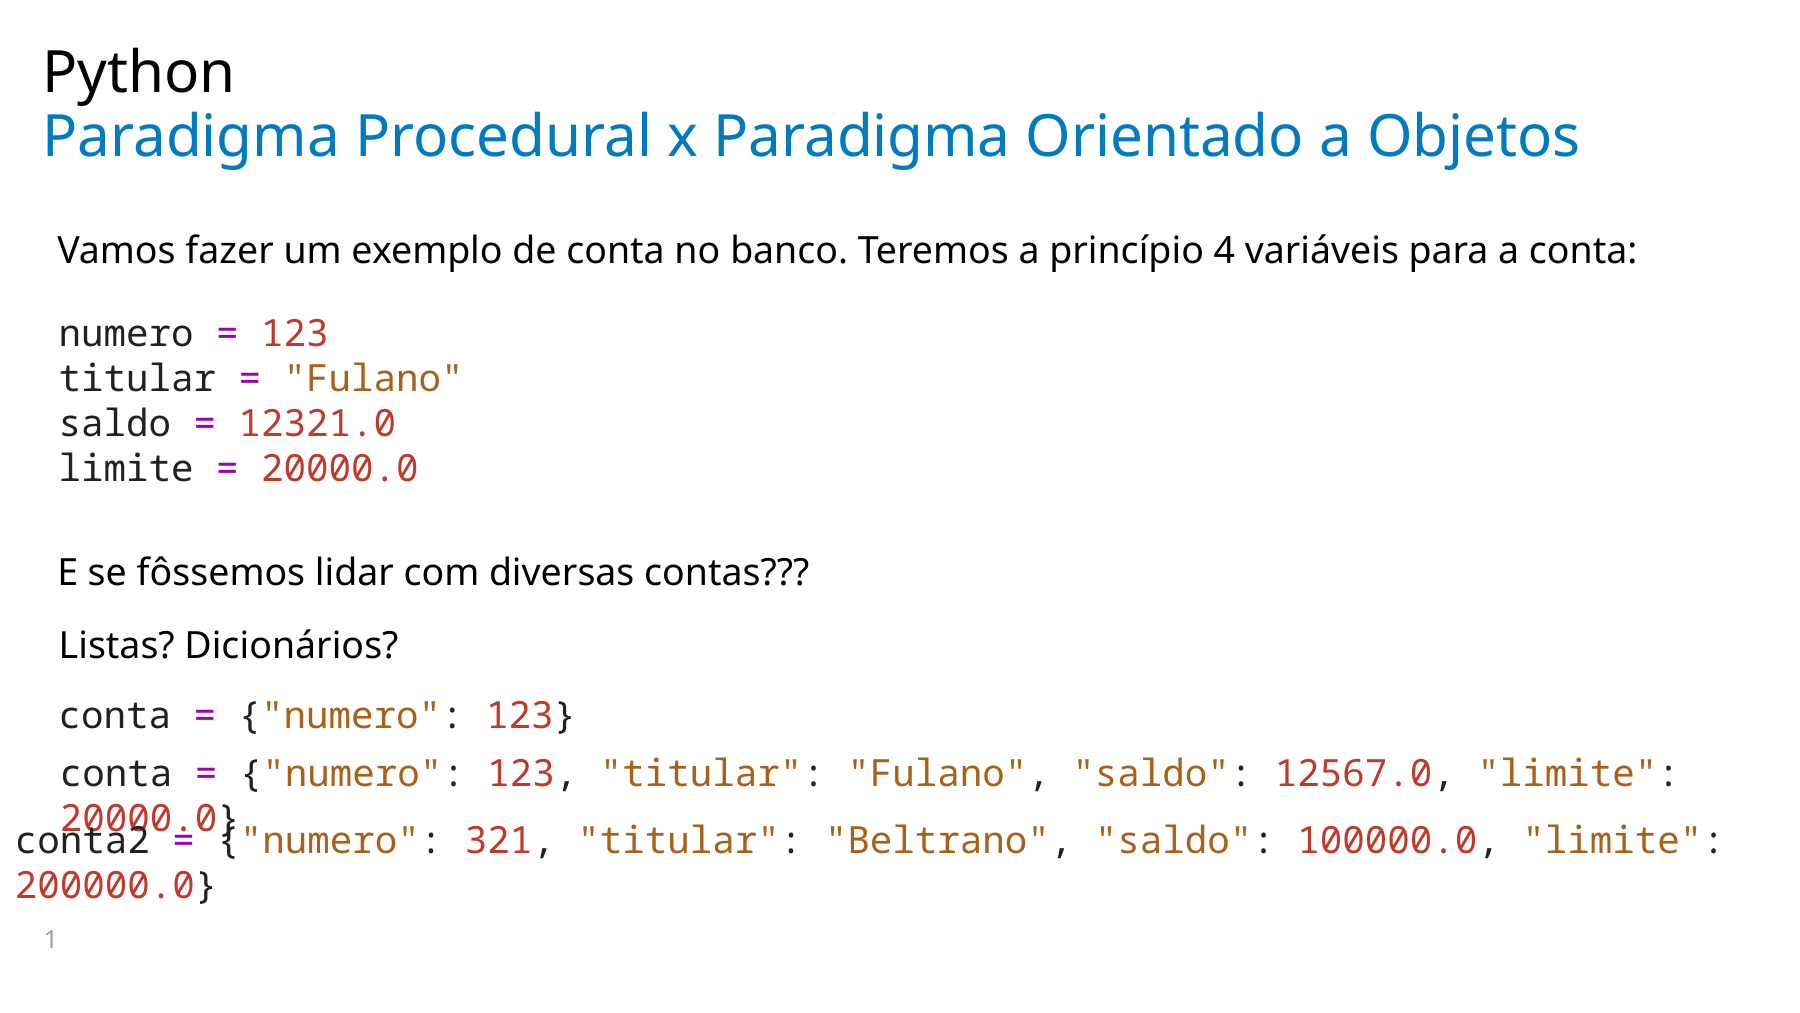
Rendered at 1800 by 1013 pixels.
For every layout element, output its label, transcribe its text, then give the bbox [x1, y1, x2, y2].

text_box conta = {"numero": 123} [43, 683, 944, 744]
list Python [42, 42, 1757, 107]
title Paradigma Procedural x Paradigma Orientado a Objetos [42, 107, 1757, 171]
text_box E se fôssemos lidar com diversas contas??? [42, 540, 943, 601]
text_box Listas? Dicionários? [43, 613, 944, 674]
text_box conta2 = {"numero": 321, "titular": "Beltrano", "saldo": 100000.0, "limite": 200000.0} [0, 808, 1800, 914]
slide_number 1 [43, 923, 92, 991]
text_box Vamos fazer um exemplo de conta no banco. Teremos a princípio 4 variáveis para a conta: [42, 218, 1783, 279]
text_box conta = {"numero": 123, "titular": "Fulano", "saldo": 12567.0, "limite": 20000.0} [45, 741, 1800, 808]
text_box numero = 123 titular = "Fulano" saldo = 12321.0 limite = 20000.0 [43, 301, 944, 497]
